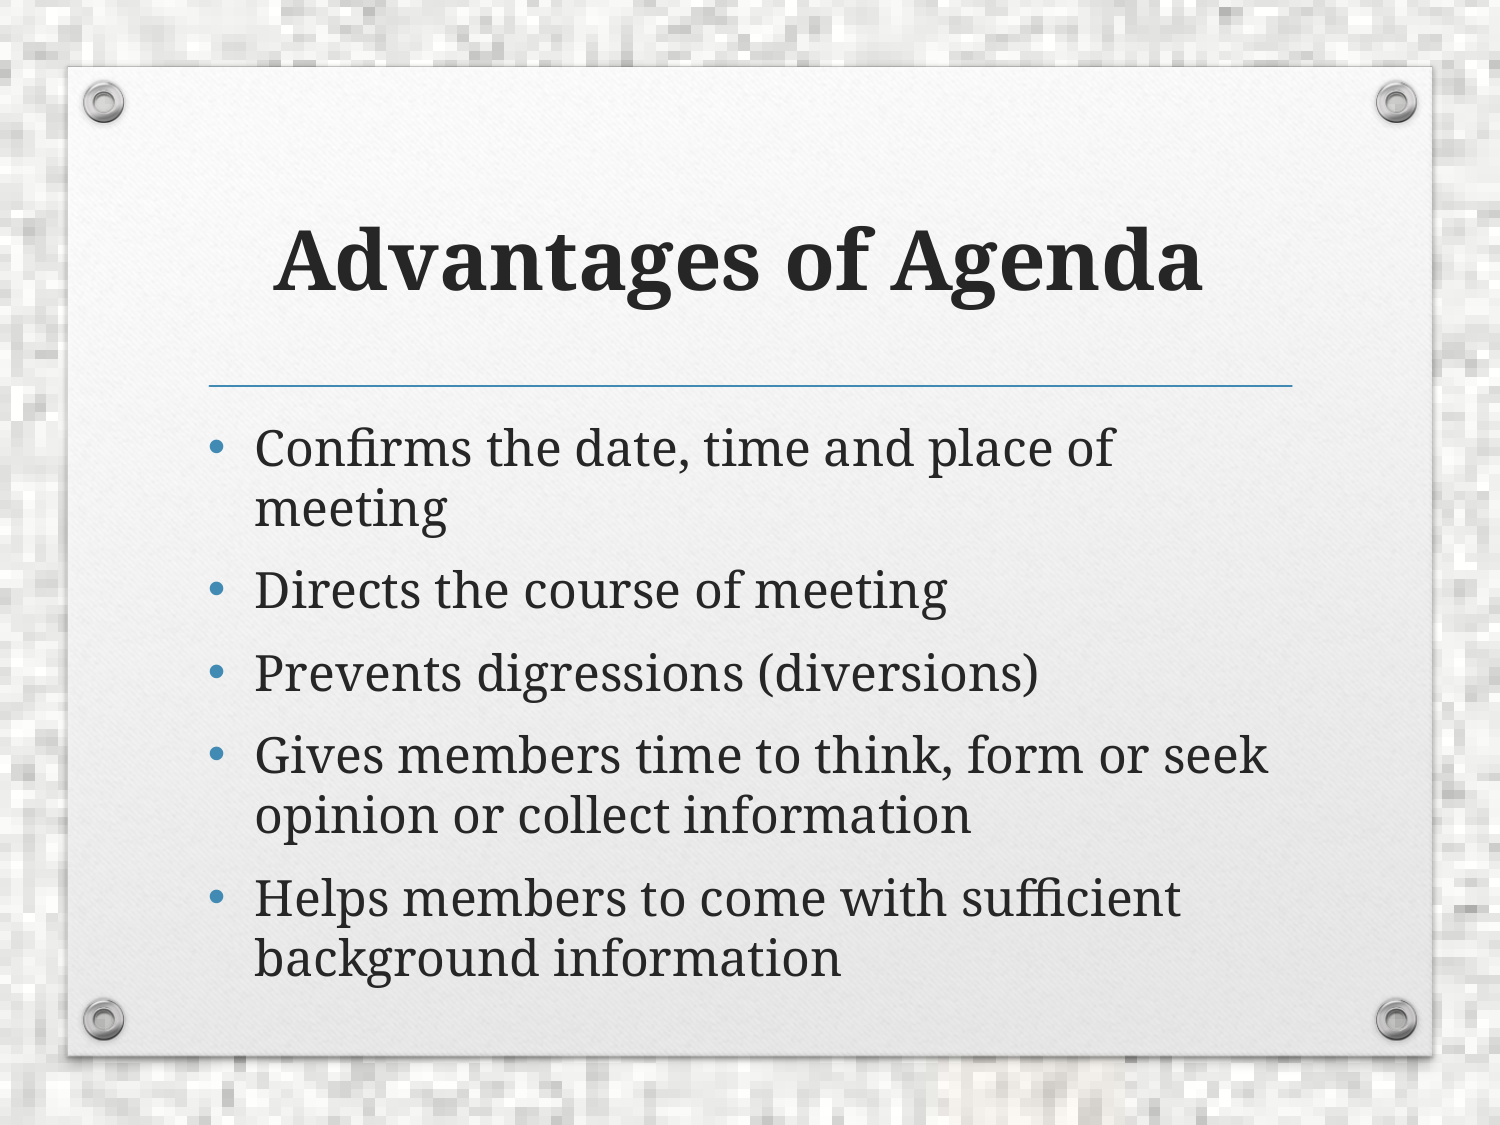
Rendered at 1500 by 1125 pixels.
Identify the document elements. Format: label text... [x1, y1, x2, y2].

list Confirms the date, time and place of meeting Directs the course of meeting Prevents digressions (diversions) Gives members time to think, form or seek opinion or collect information Helps members to come with sufficient background information [192, 408, 1309, 974]
picture [0, 0, 1500, 1125]
title Advantages of Agenda [192, 150, 1309, 364]
